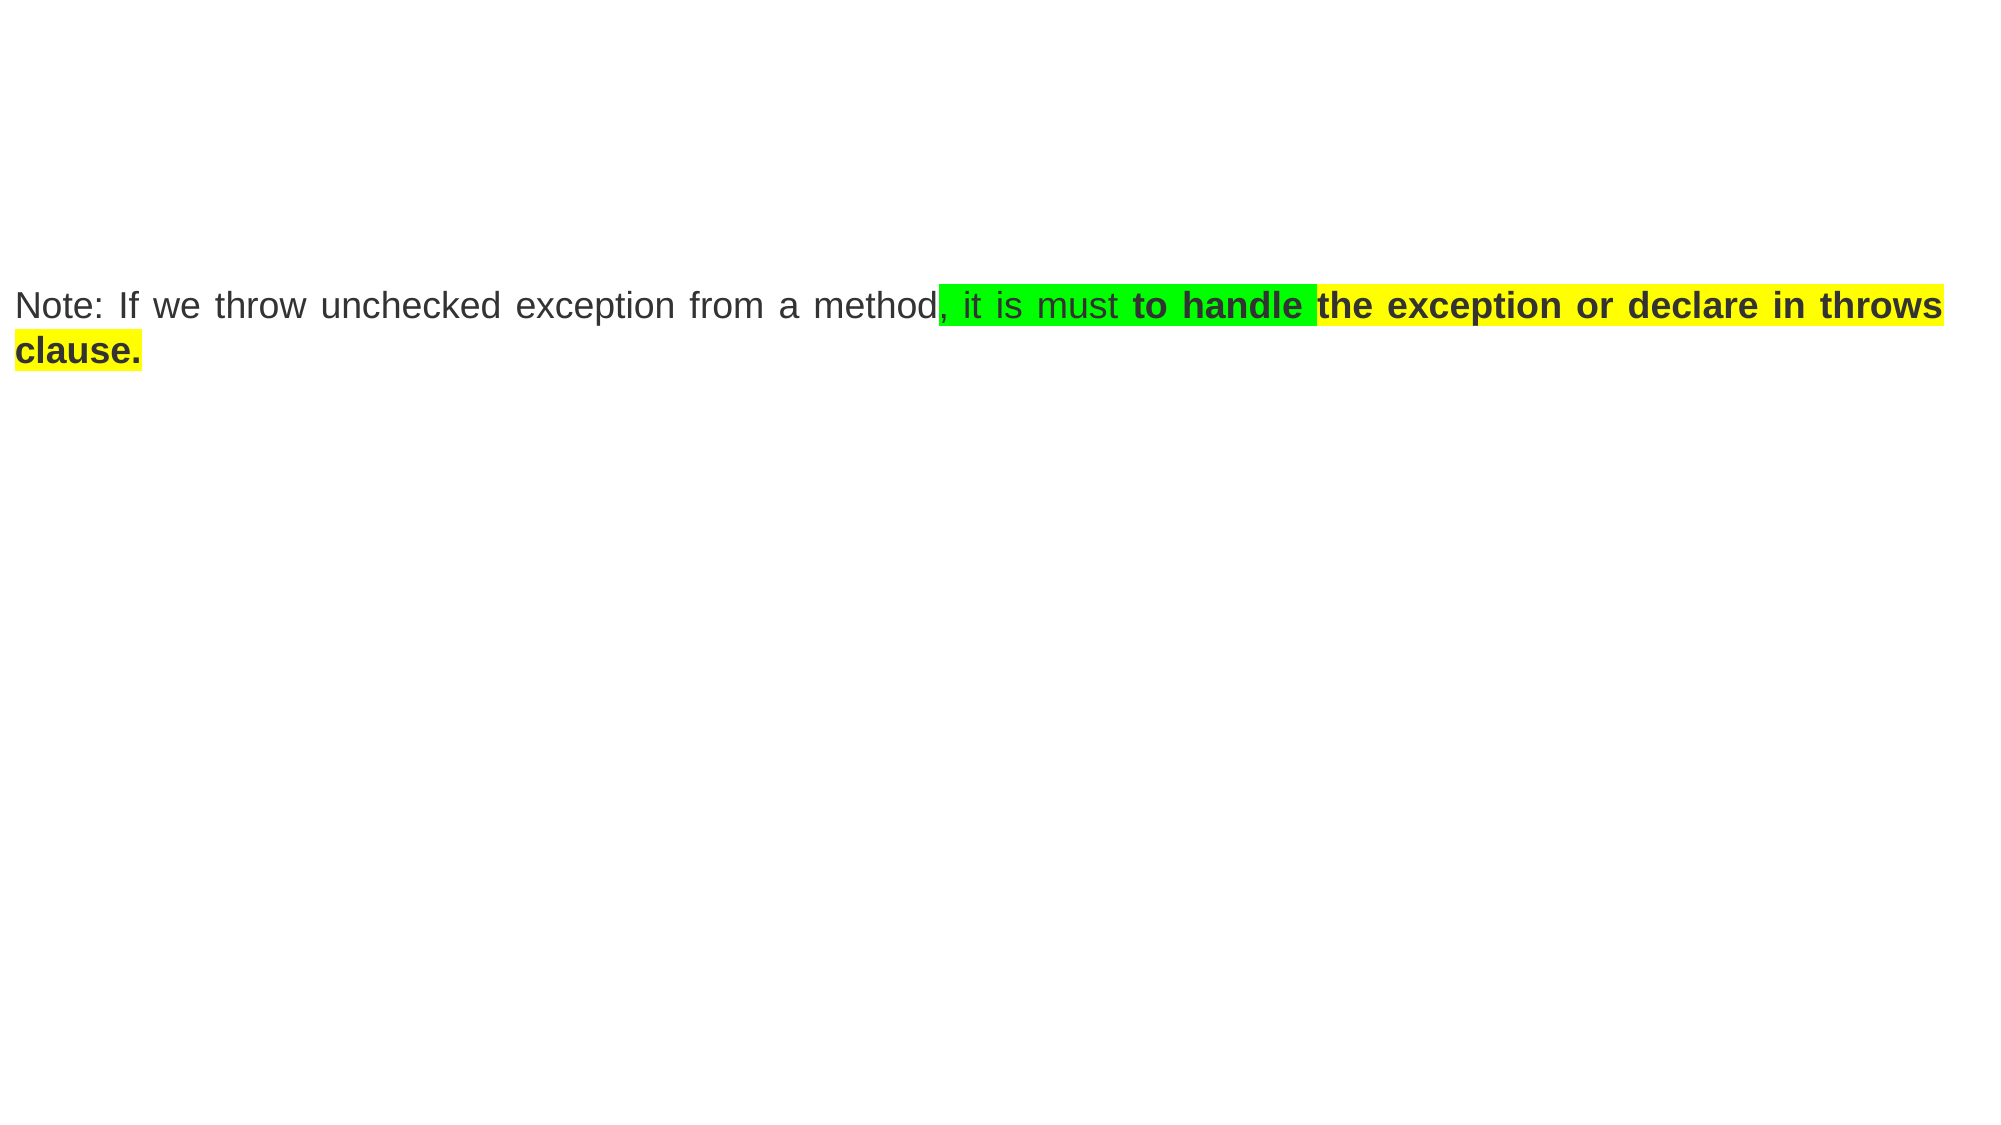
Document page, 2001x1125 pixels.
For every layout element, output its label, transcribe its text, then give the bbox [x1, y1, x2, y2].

text_box Note: If we throw unchecked exception from a method, it is must to handle the exception or declare in throws clause. [0, 273, 1959, 379]
